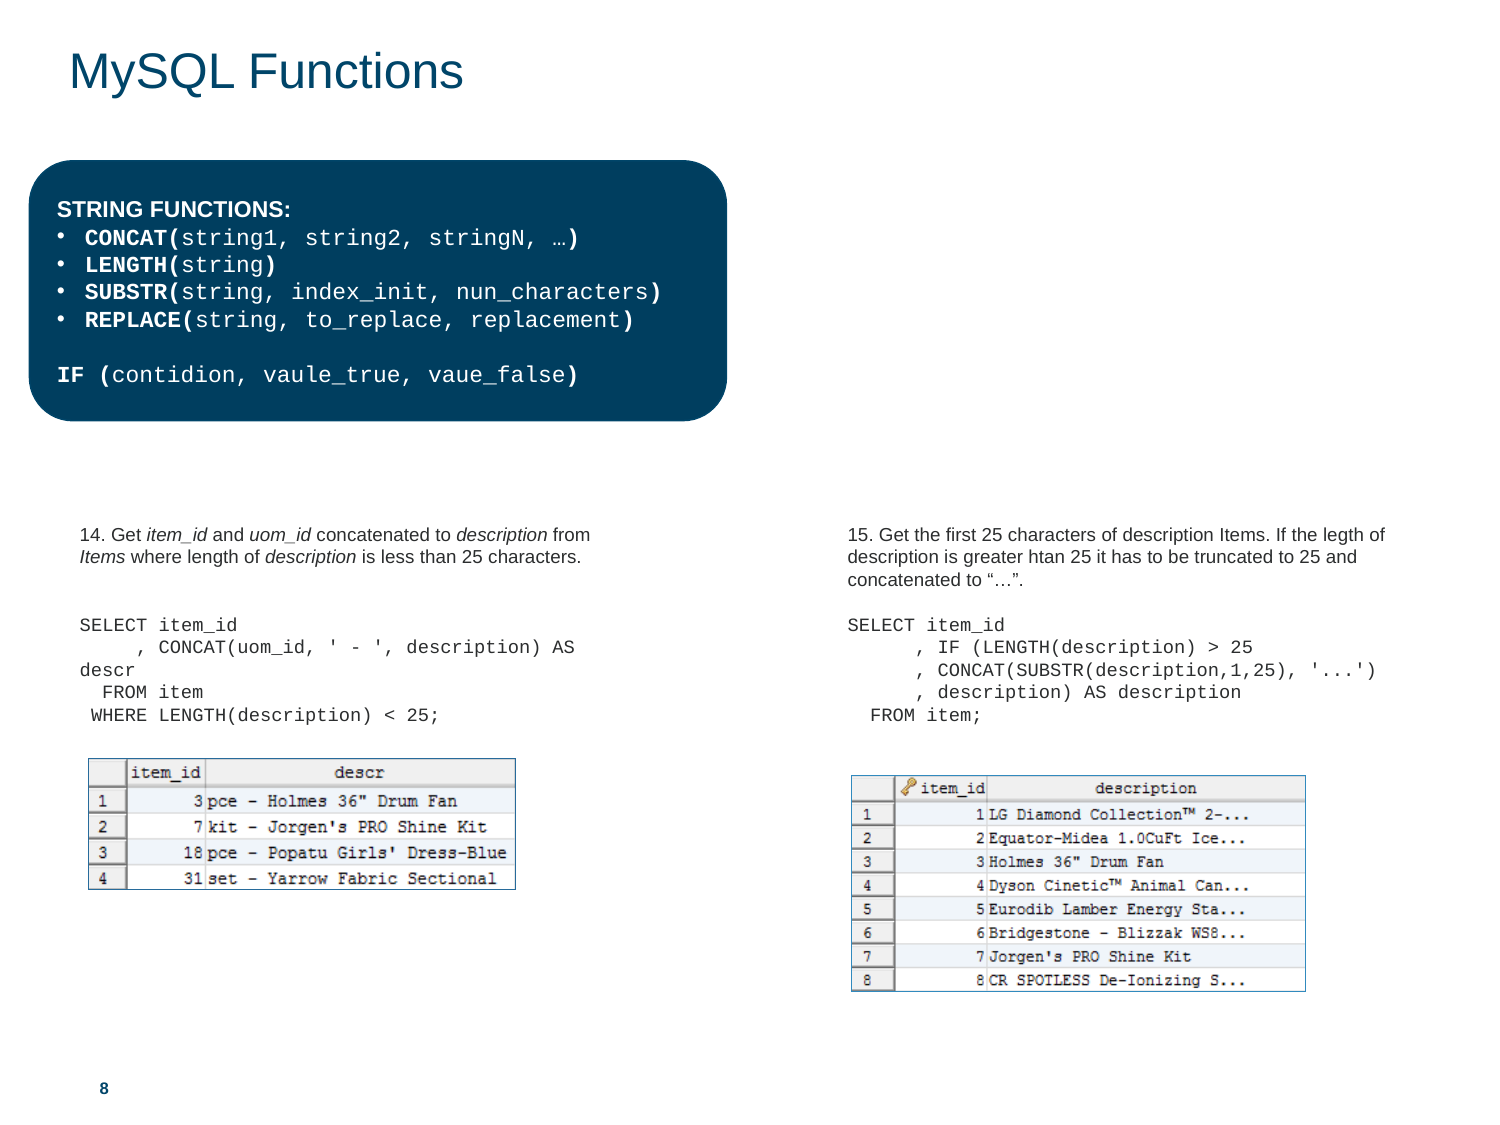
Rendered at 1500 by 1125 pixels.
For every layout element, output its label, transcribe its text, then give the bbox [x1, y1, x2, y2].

text_box STRING FUNCTIONS: CONCAT(string1, string2, stringN, …) LENGTH(string) SUBSTR(string, index_init, nun_characters) REPLACE(string, to_replace, replacement) IF (contidion, vaule_true, vaue_false) [28, 160, 728, 422]
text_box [832, 514, 1435, 992]
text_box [64, 514, 656, 890]
title MySQL Functions [53, 31, 1235, 114]
slide_number 8 [64, 1069, 124, 1106]
